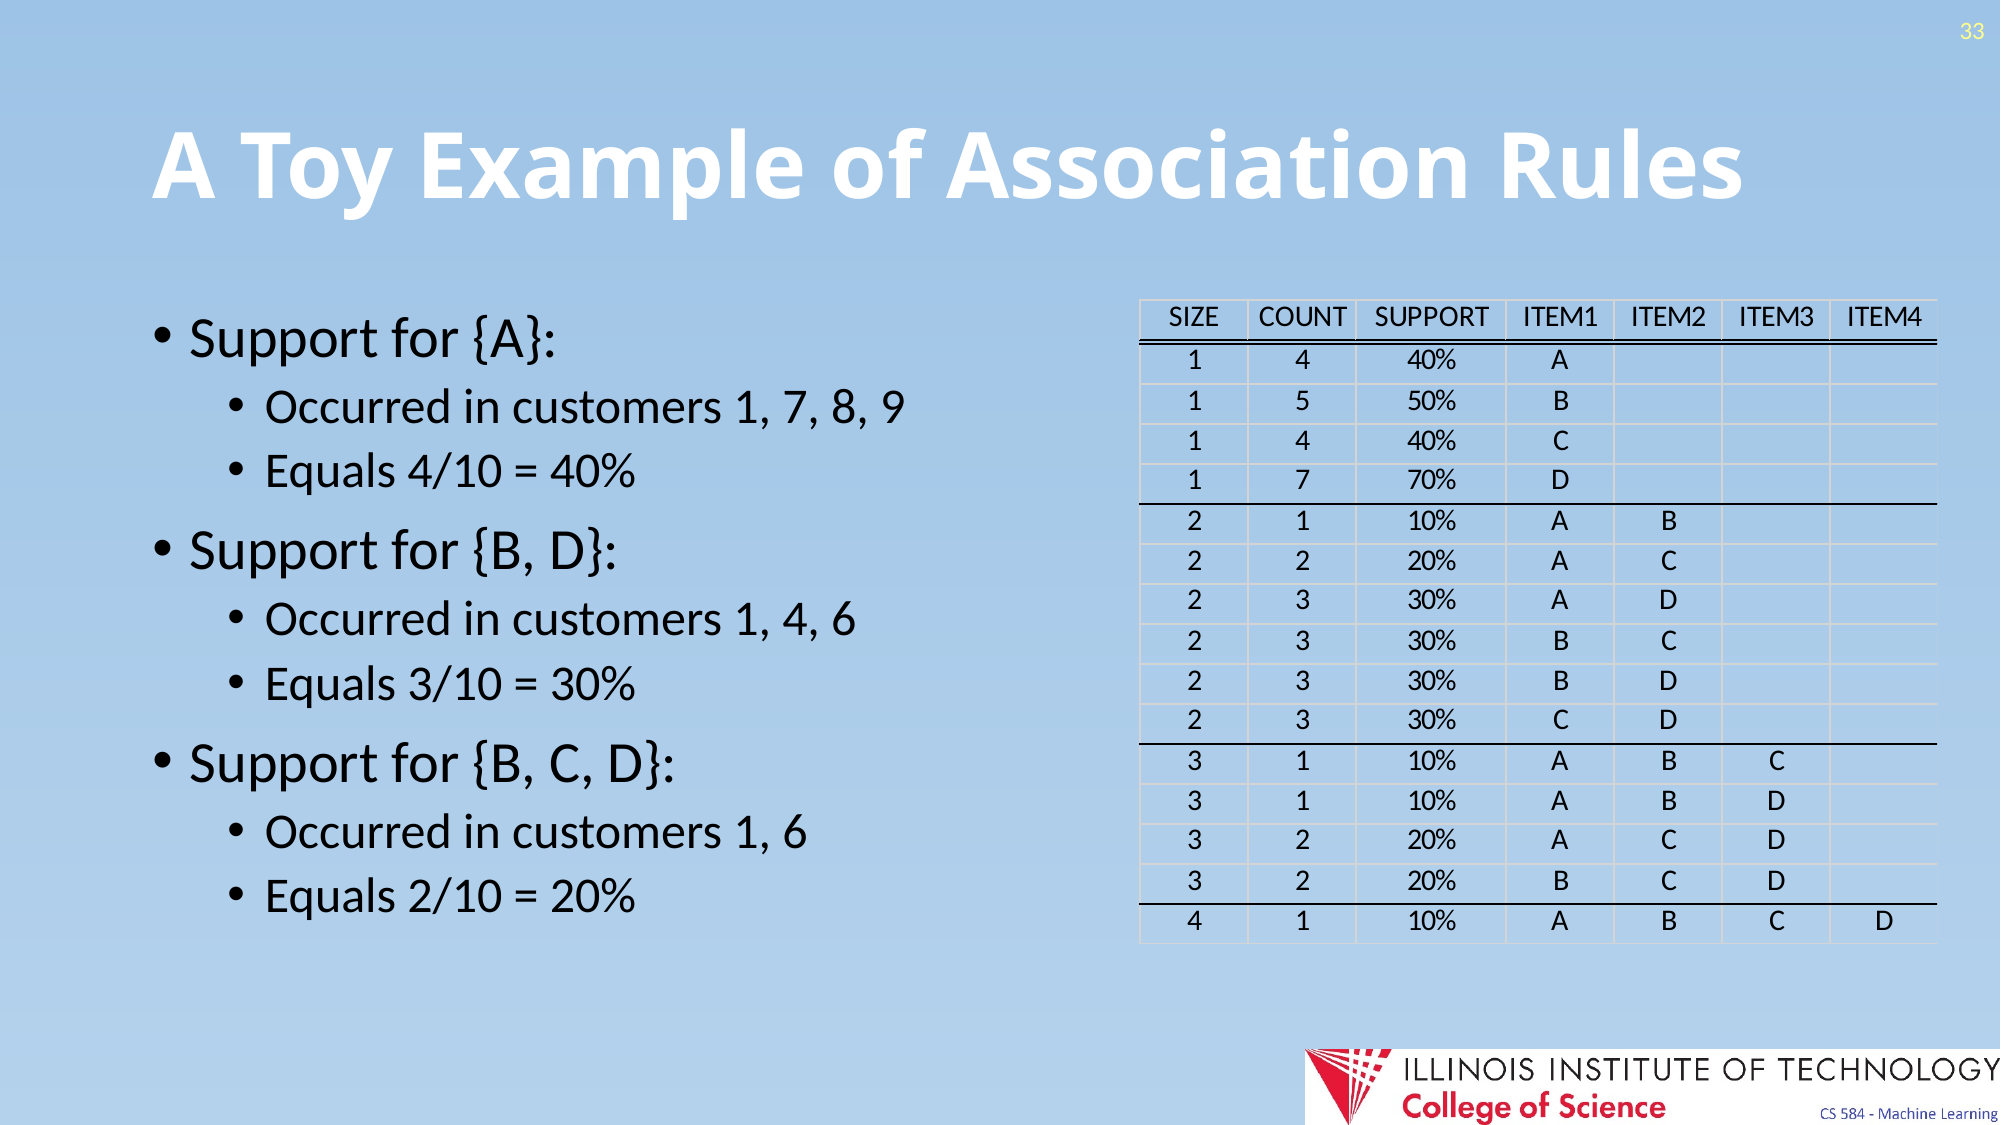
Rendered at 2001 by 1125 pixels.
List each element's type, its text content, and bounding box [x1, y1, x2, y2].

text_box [1139, 299, 1940, 946]
picture [1305, 1049, 2000, 1125]
title A Toy Example of Association Rules [137, 59, 1863, 278]
slide_number 33 [1550, 0, 2000, 60]
list Support for {A}: Occurred in customers 1, 7, 8, 9 Equals 4/10 = 40% Support for {B, D}: Occurred in customers 1, 4, 6 Equals 3/10 = 30% Support for {B, C, D}: Occurred in customers 1, 6 Equals 2/10 = 20% [137, 299, 1139, 1014]
